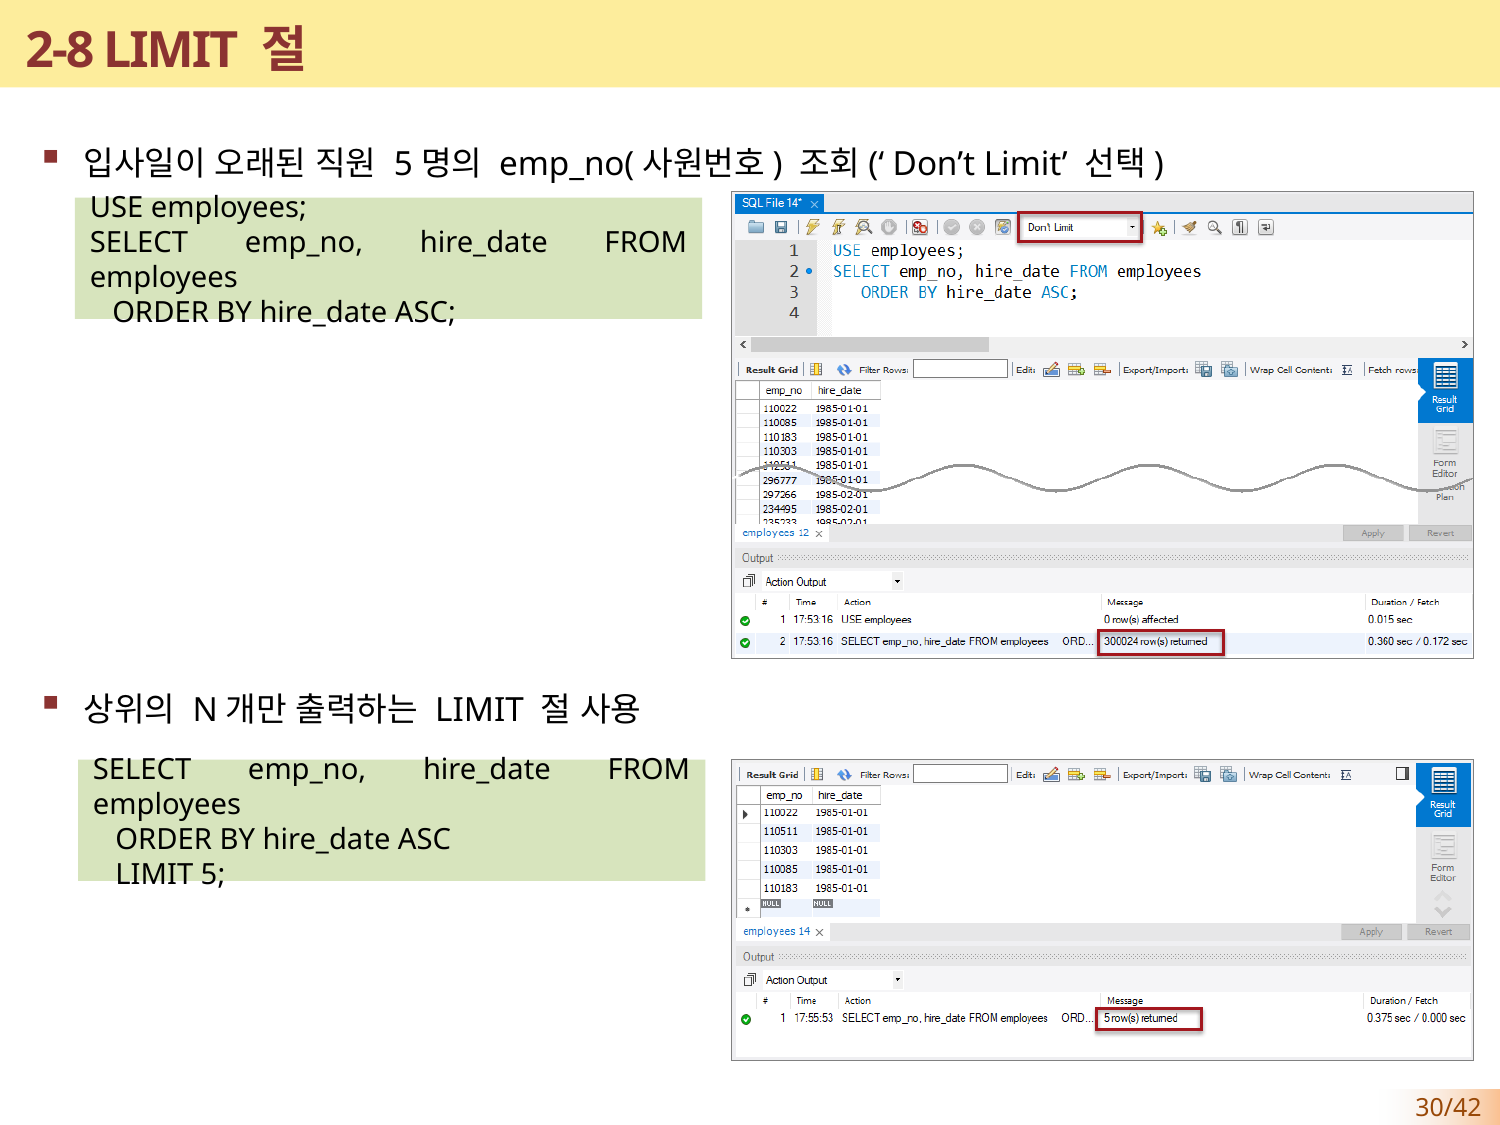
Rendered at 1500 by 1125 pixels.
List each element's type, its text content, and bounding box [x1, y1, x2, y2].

picture [731, 759, 1474, 1062]
text_box SELECT emp_no, hire_date FROM employees ORDER BY hire_date ASC LIMIT 5; [76, 757, 708, 883]
picture [731, 191, 1474, 660]
text_box USE employees; SELECT emp_no, hire_date FROM employees ORDER BY hire_date ASC; [73, 195, 704, 321]
title 2-8 LIMIT 절 [10, 8, 1260, 87]
list 입사일이 오래된 직원 5명의 emp_no(사원번호) 조회(‘ Don’t Limit’ 선택) 상위의 N개만 출력하는 LIMIT 절 사용 [10, 126, 1481, 1057]
